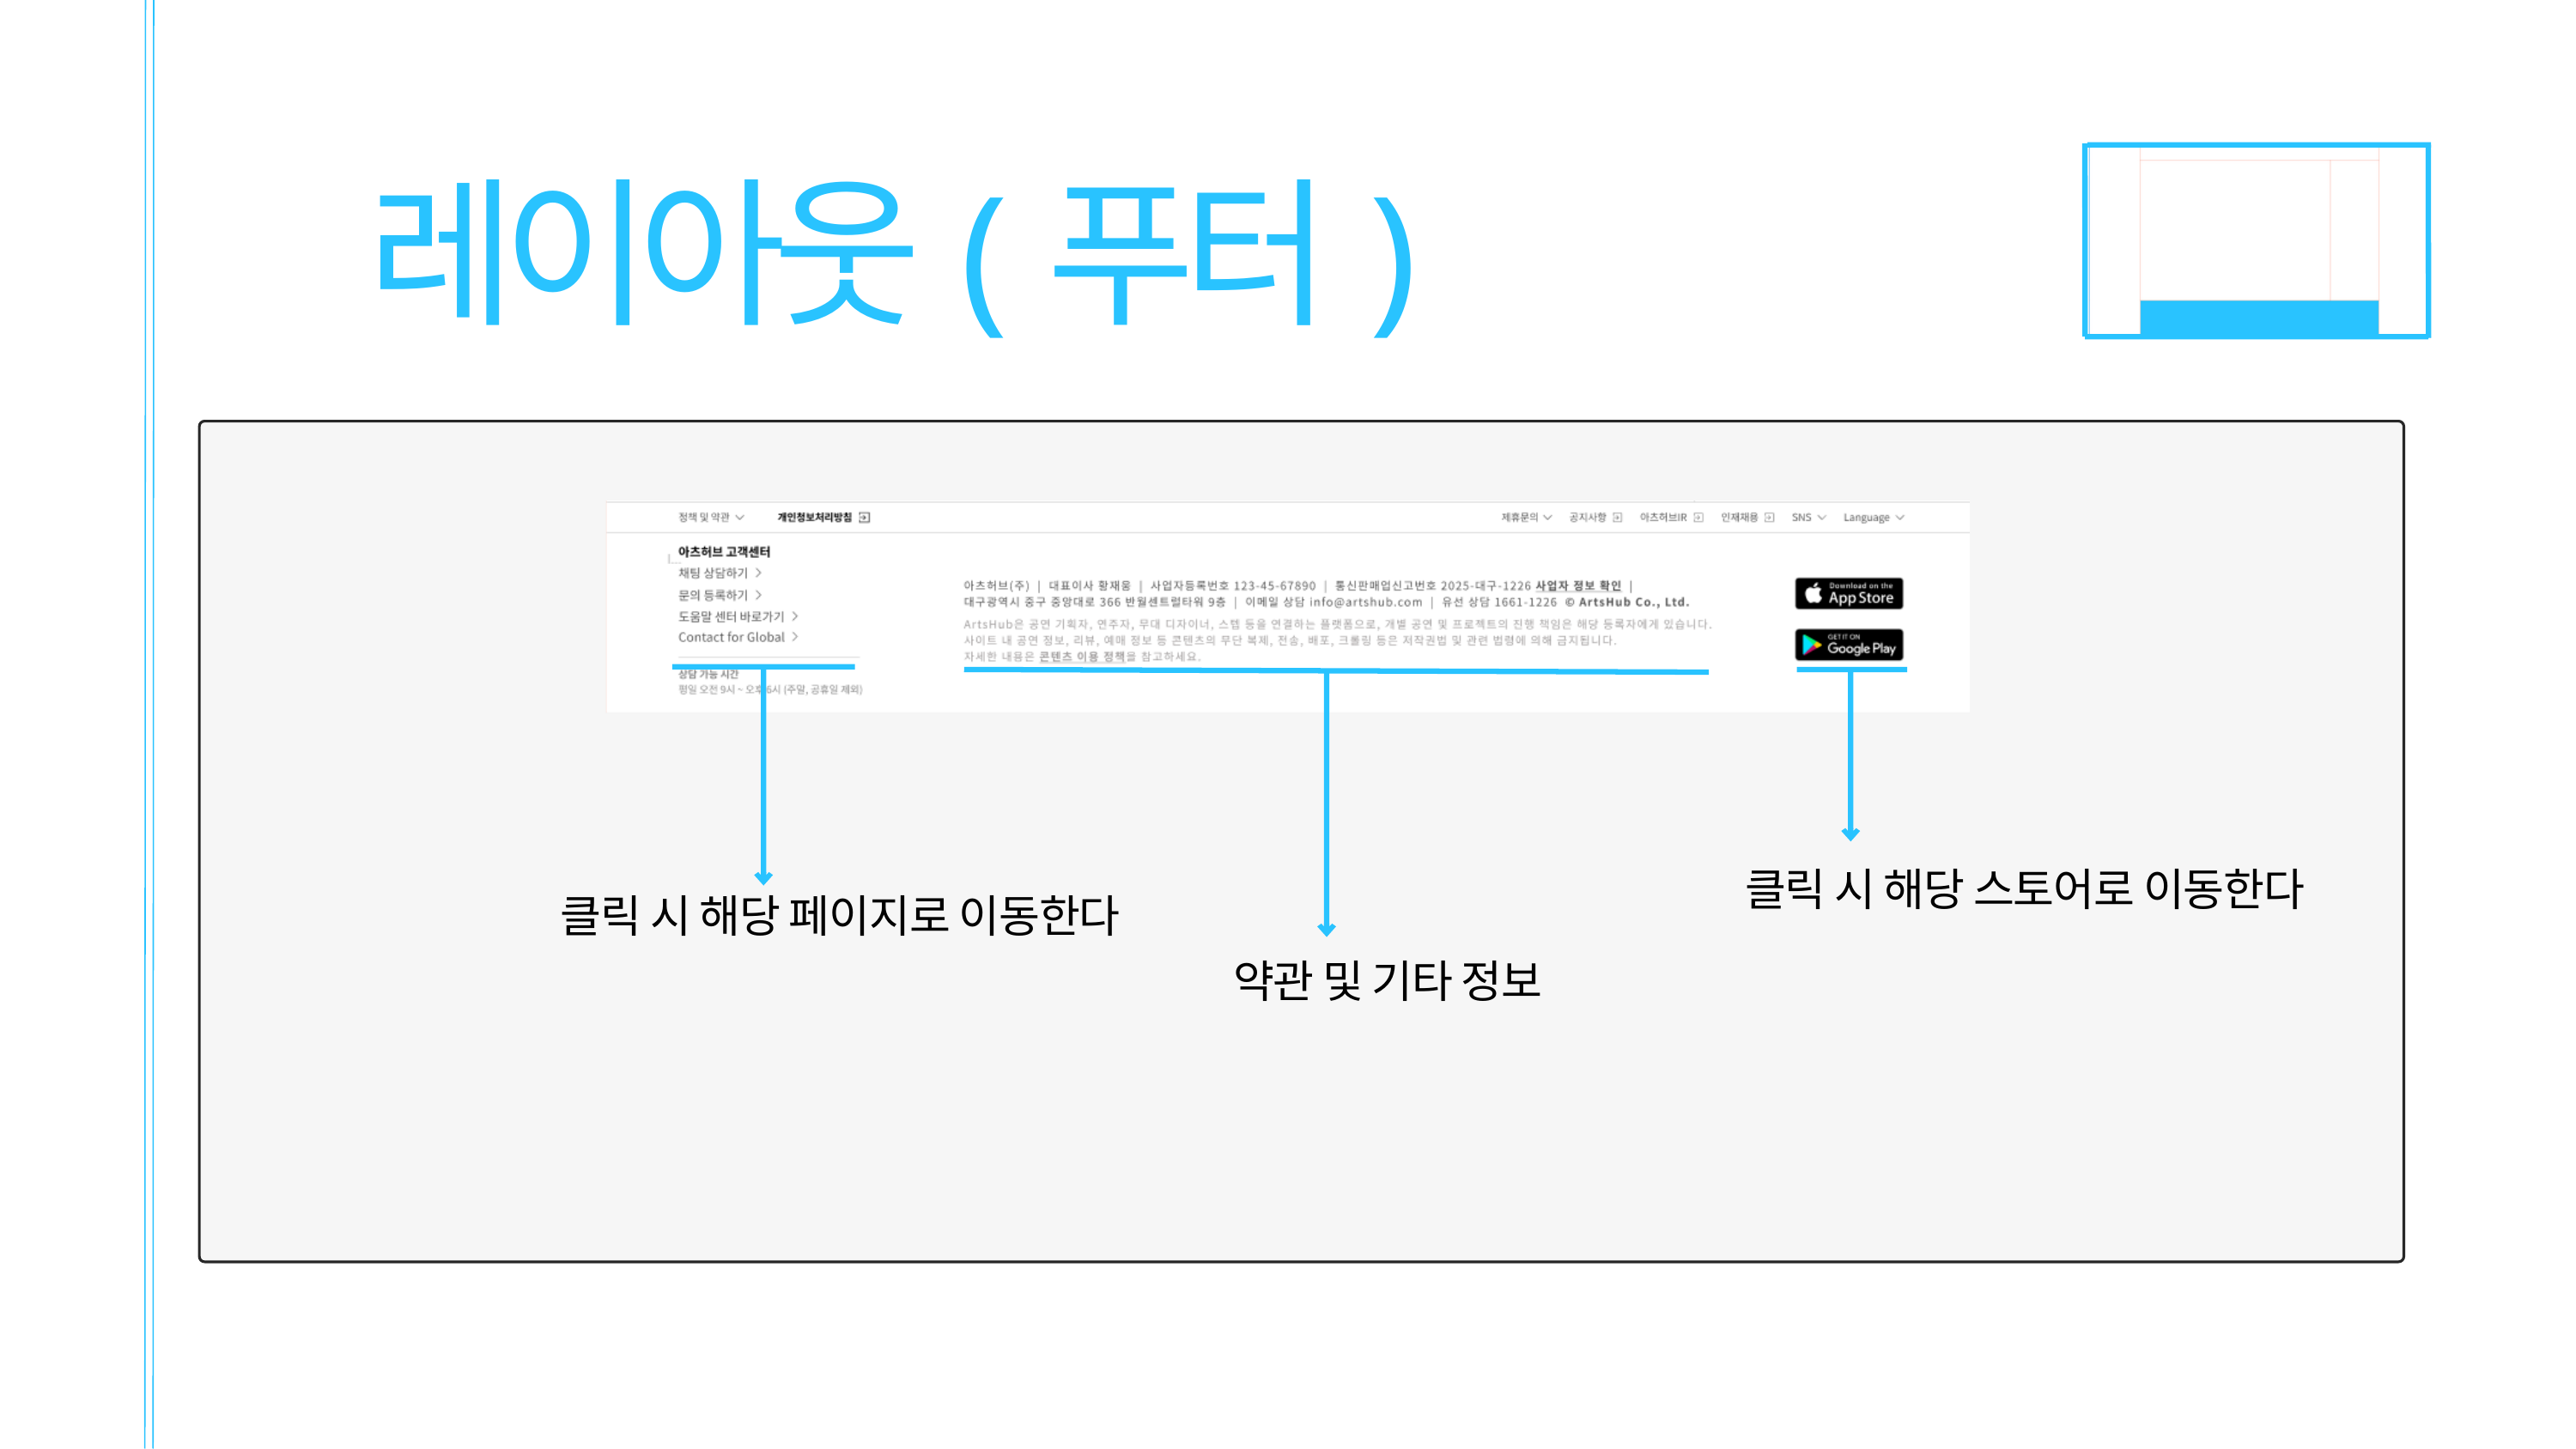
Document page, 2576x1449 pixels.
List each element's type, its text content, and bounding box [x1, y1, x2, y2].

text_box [198, 421, 2404, 1263]
text_box [2087, 145, 2428, 336]
text_box 레이아웃(푸터) [368, 119, 2014, 345]
